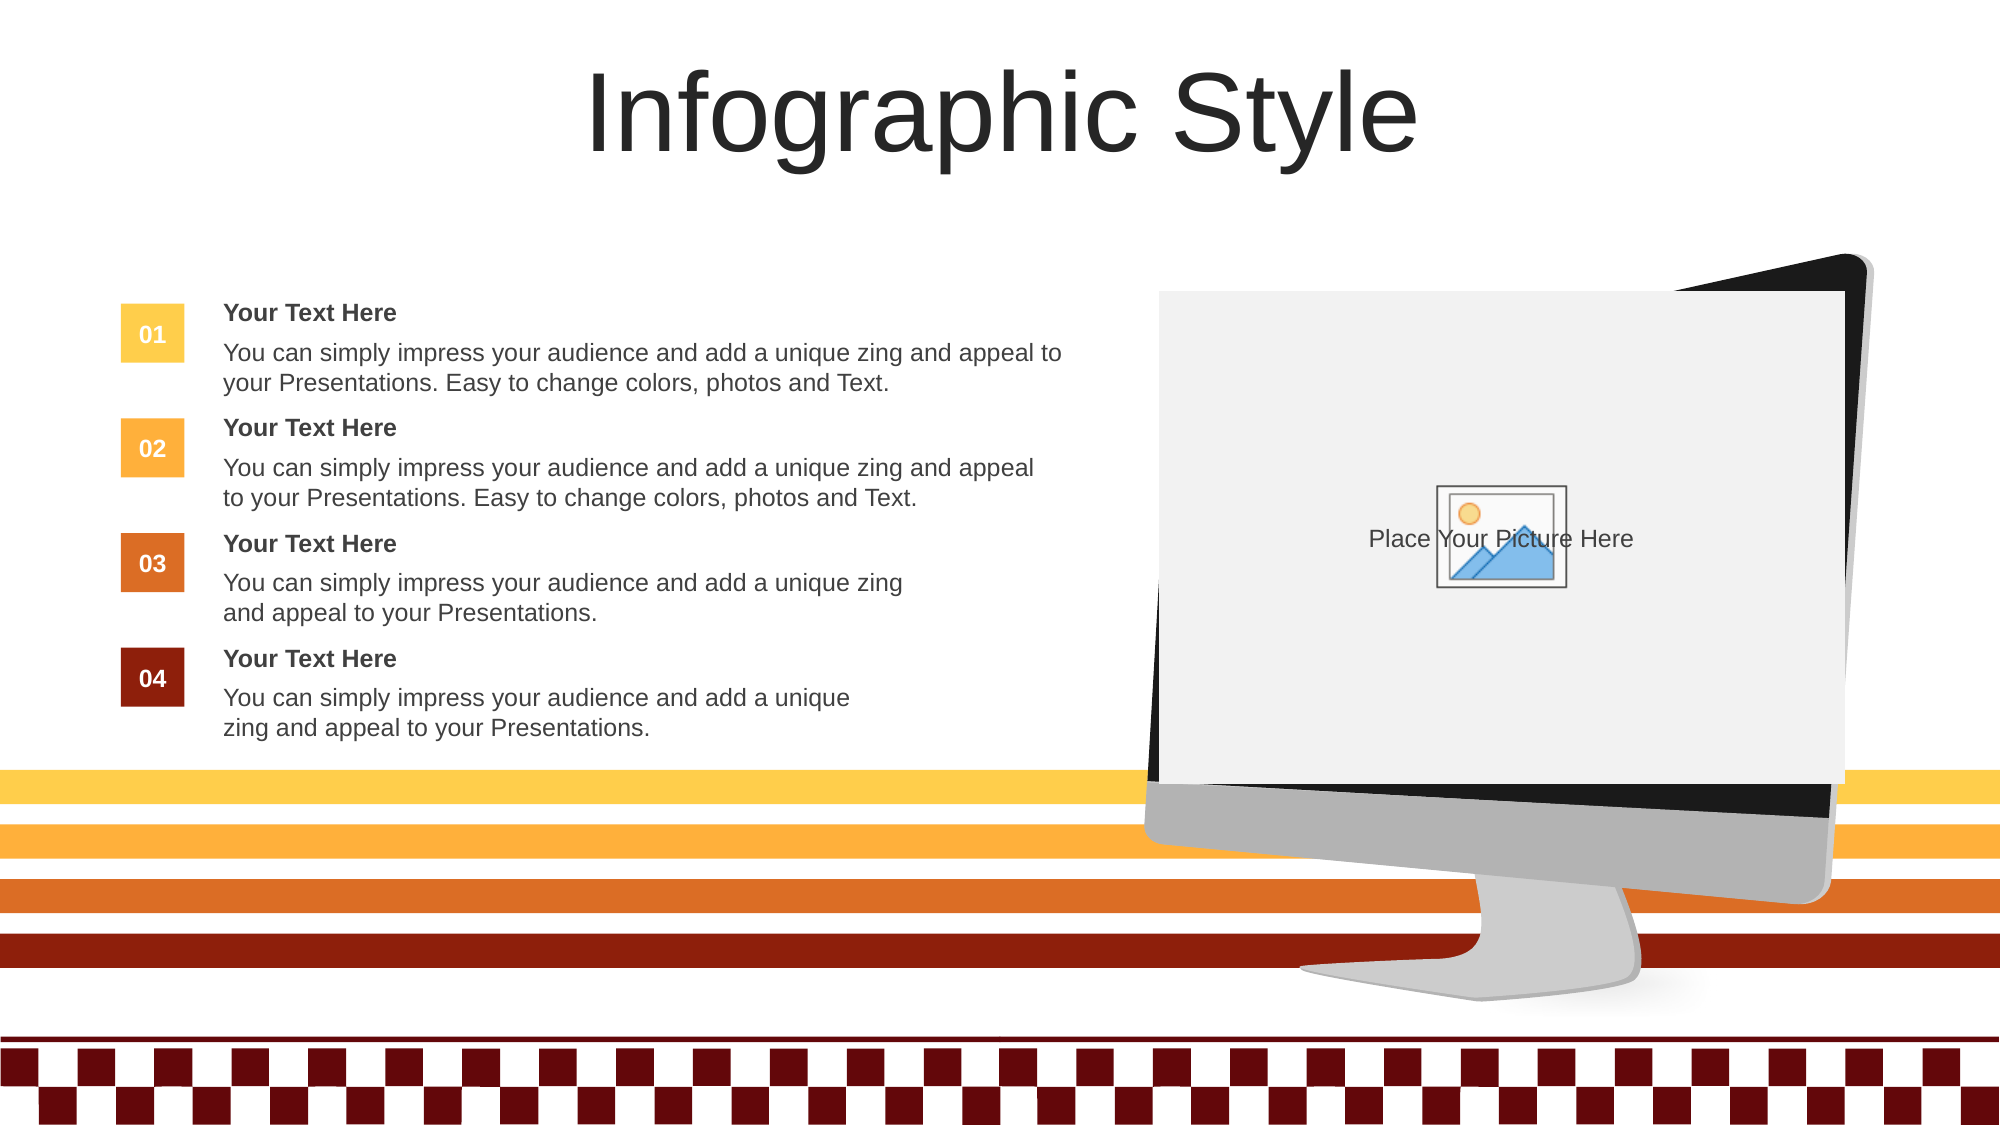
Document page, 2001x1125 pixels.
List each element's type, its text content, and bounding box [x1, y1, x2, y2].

text_box 04 [120, 647, 185, 708]
picture [1158, 291, 1845, 784]
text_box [208, 634, 881, 751]
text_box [208, 404, 1056, 520]
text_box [208, 289, 1134, 405]
text_box 02 [120, 417, 185, 478]
list Infographic Style [53, 55, 1952, 175]
text_box 01 [120, 303, 185, 364]
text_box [208, 519, 967, 635]
text_box 03 [120, 532, 185, 593]
